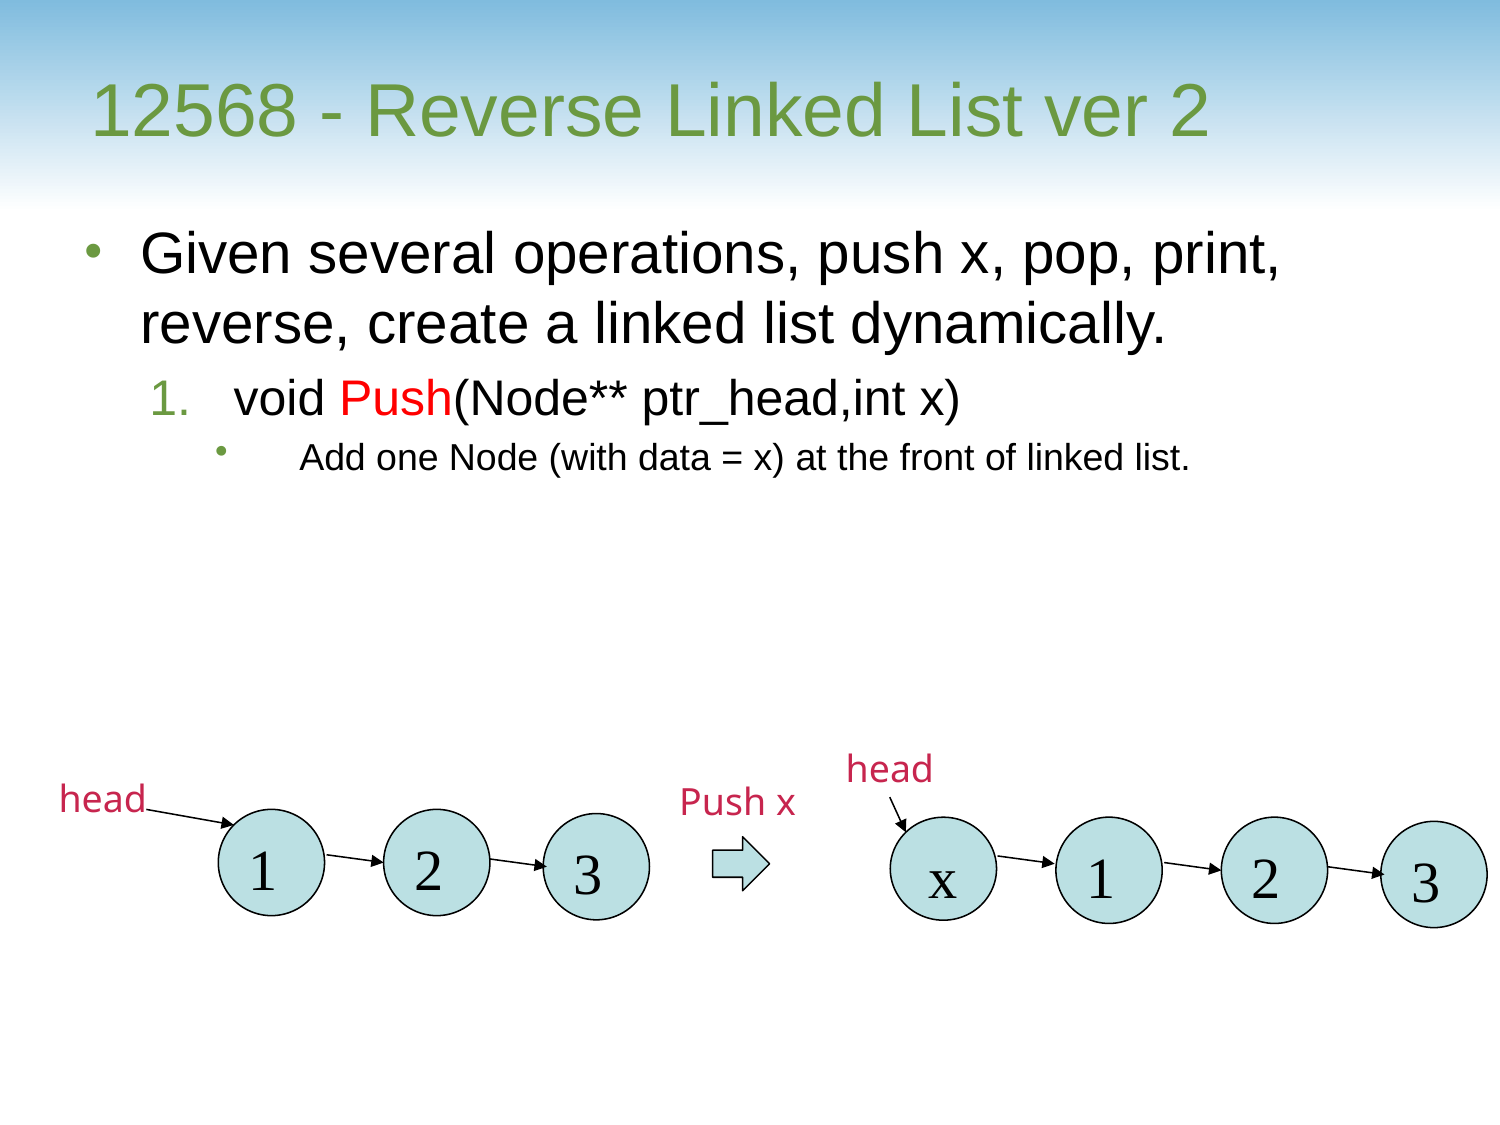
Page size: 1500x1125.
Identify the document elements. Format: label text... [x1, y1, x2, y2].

text_box 3 [1381, 821, 1488, 928]
text_box 2 [384, 809, 490, 916]
text_box 1 [1055, 817, 1162, 924]
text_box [146, 809, 235, 826]
text_box head [830, 737, 949, 798]
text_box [889, 797, 906, 833]
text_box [489, 858, 548, 867]
title 12568 - Reverse Linked List ver 2 [75, 12, 1438, 200]
text_box 1 [218, 809, 325, 916]
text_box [326, 854, 384, 863]
text_box head [43, 767, 162, 828]
text_box Push x [664, 770, 811, 830]
text_box x [890, 817, 997, 921]
text_box 3 [543, 813, 650, 920]
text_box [1164, 862, 1222, 871]
text_box [712, 836, 770, 891]
text_box 2 [1221, 817, 1328, 924]
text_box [1327, 866, 1385, 875]
list Given several operations, push x, pop, print, reverse, create a linked list dynamically. void Push(Node** ptr_head,int x) Add one Node (with data = x) at the front of linked list. [68, 208, 1432, 988]
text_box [997, 855, 1055, 864]
